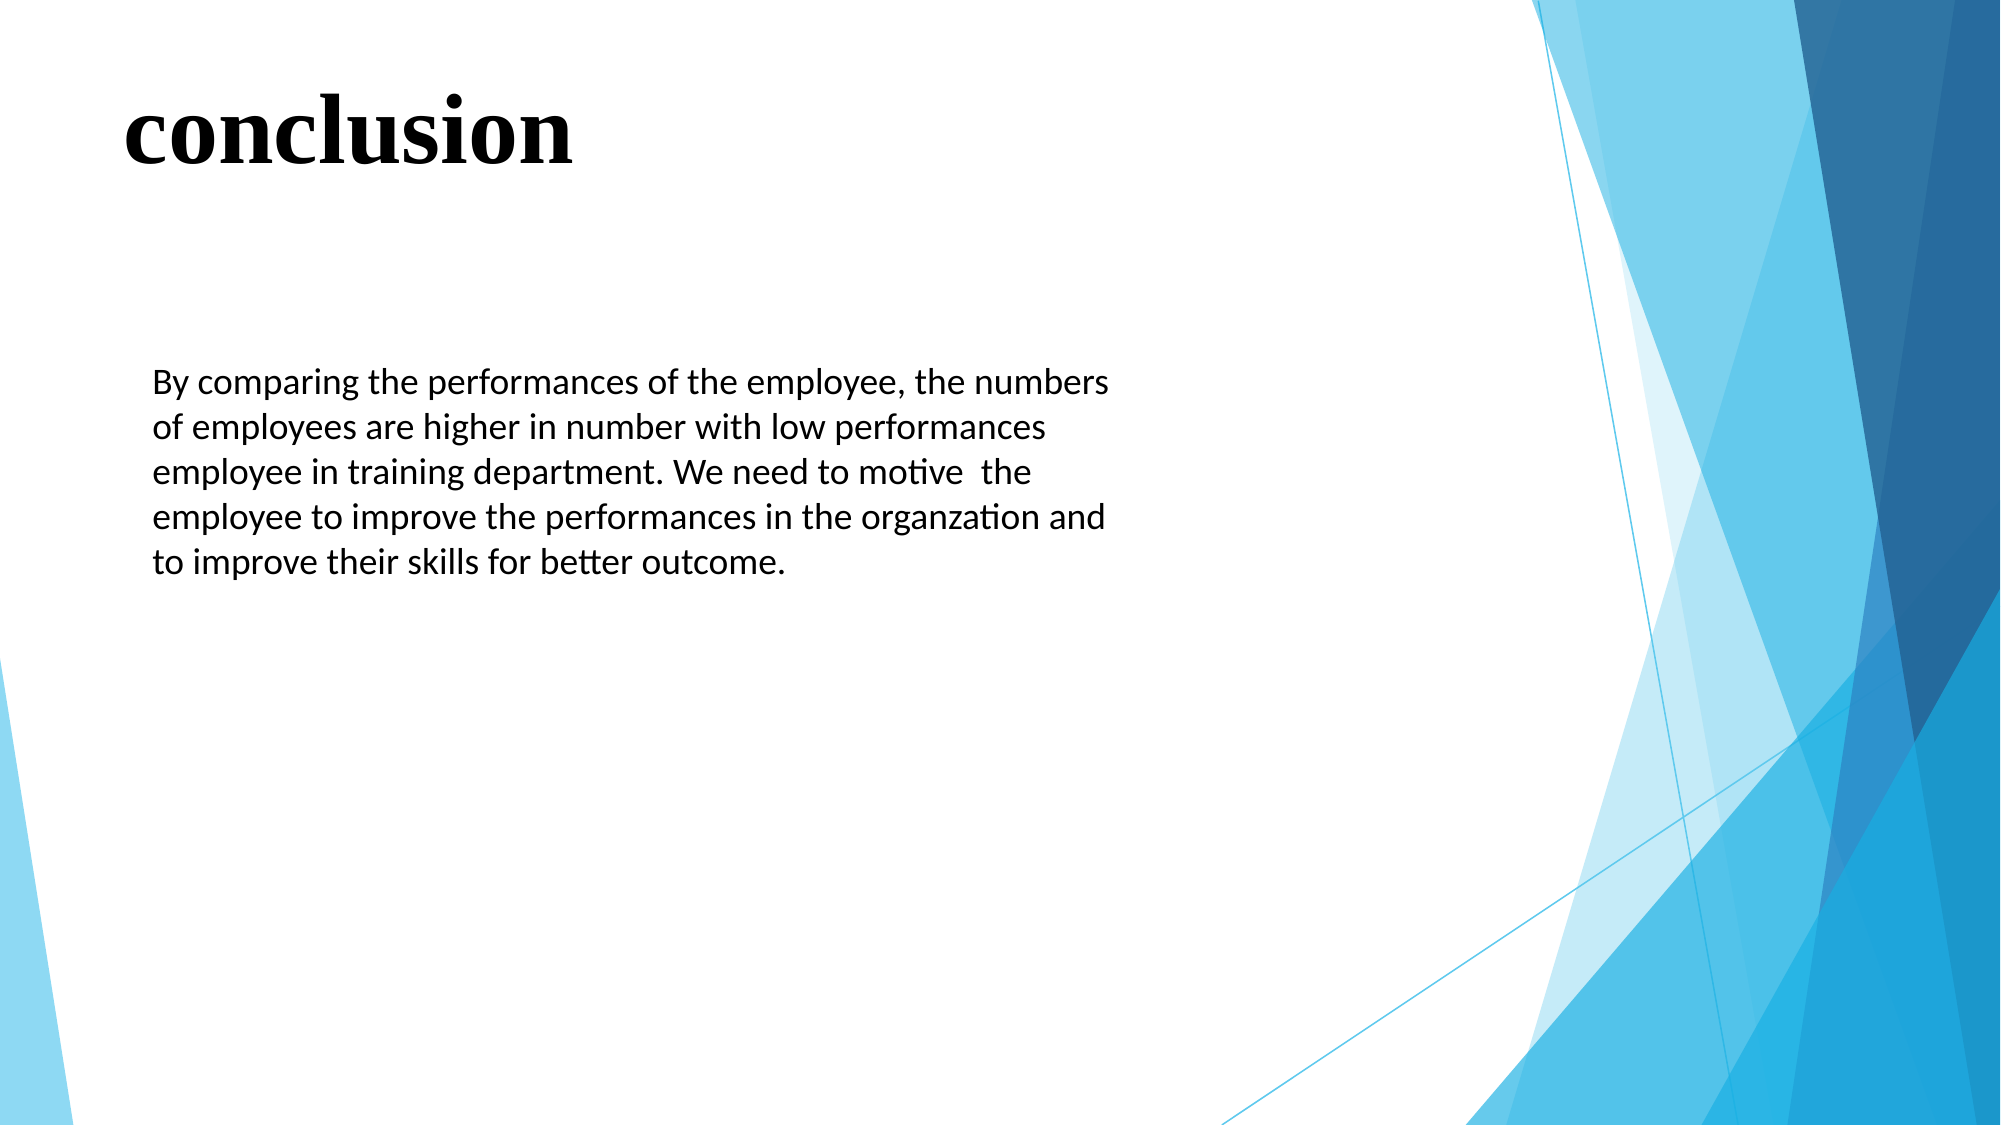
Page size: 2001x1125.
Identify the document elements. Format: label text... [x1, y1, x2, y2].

title conclusion [123, 63, 1877, 188]
text_box By comparing the performances of the employee, the numbers of employees are higher in number with low performances employee in training department. We need to motive the employee to improve the performances in the organzation and to improve their skills for better outcome. [137, 349, 1138, 590]
